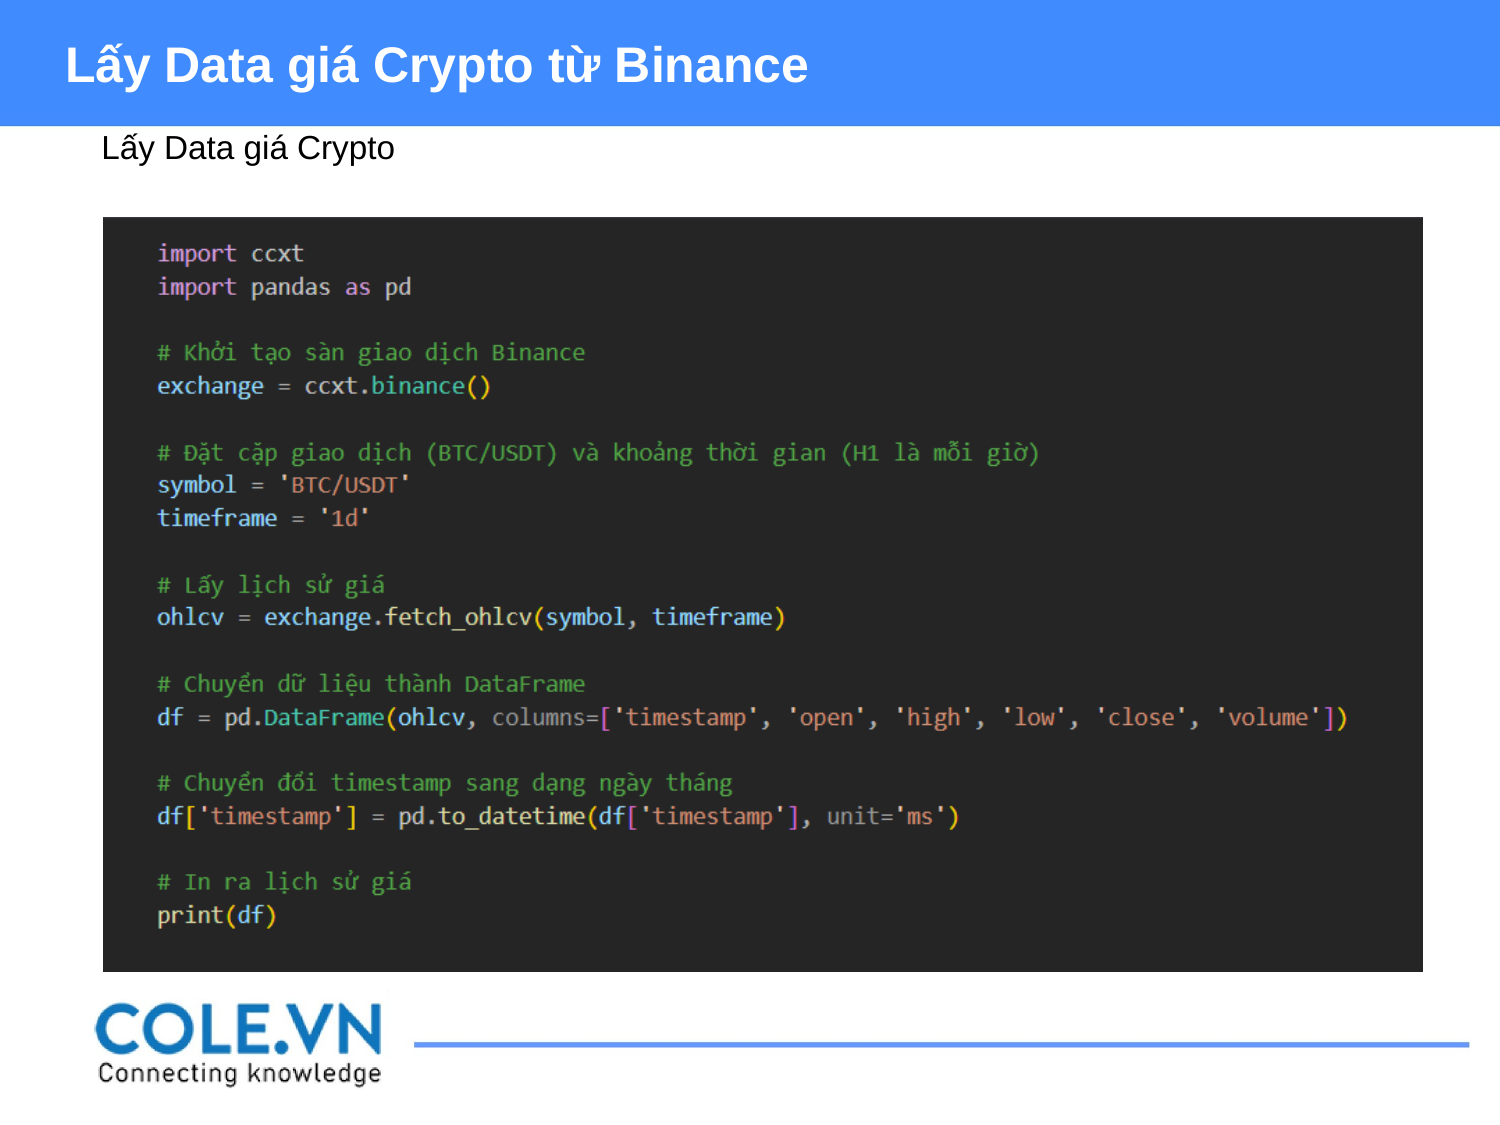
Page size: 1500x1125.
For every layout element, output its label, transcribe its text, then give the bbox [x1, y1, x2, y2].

picture [0, 0, 1500, 1125]
text_box Lấy Data giá Crypto [69, 105, 1429, 674]
text_box Lấy Data giá Crypto từ Binance [50, 25, 1397, 101]
